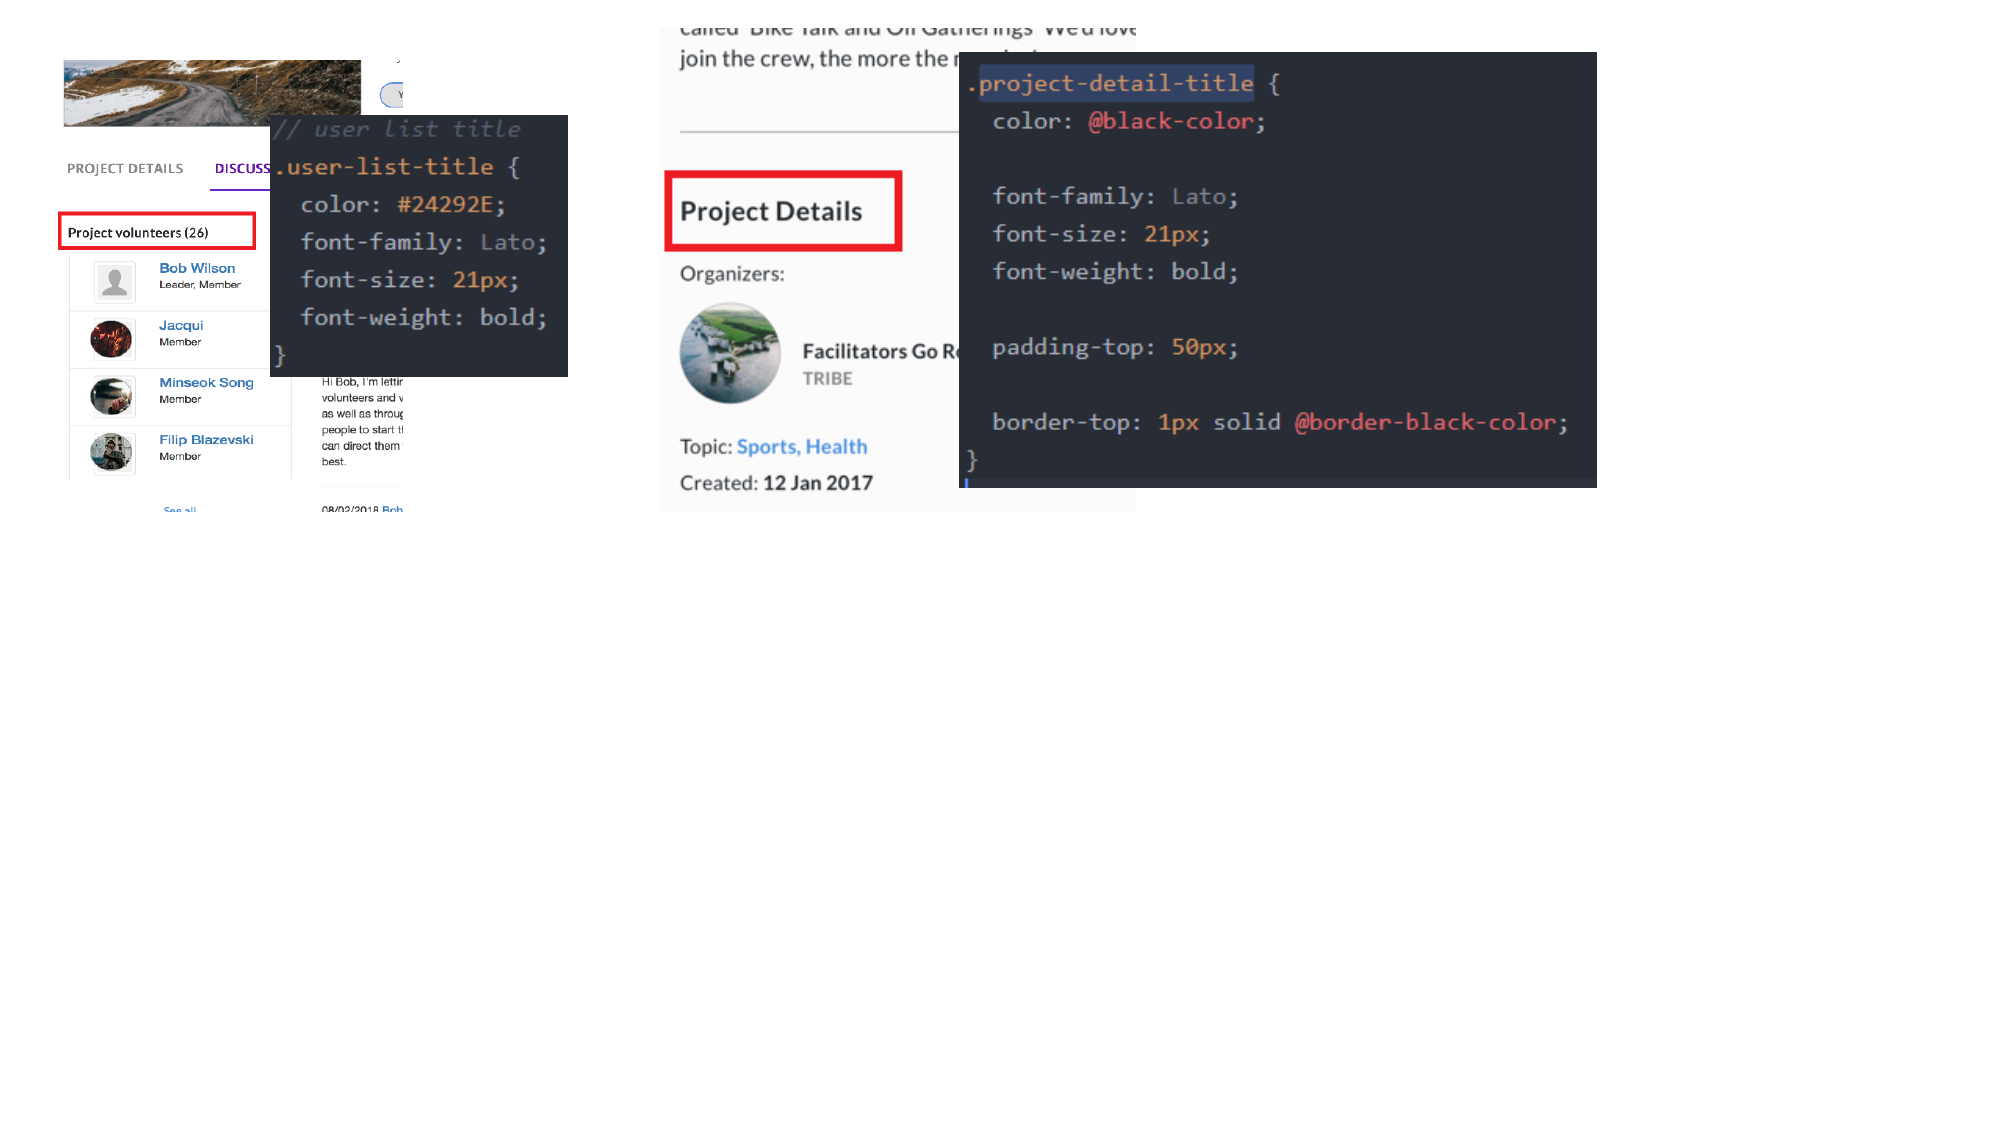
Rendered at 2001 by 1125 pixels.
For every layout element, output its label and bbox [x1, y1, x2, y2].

picture [51, 60, 568, 512]
picture [660, 28, 1597, 512]
